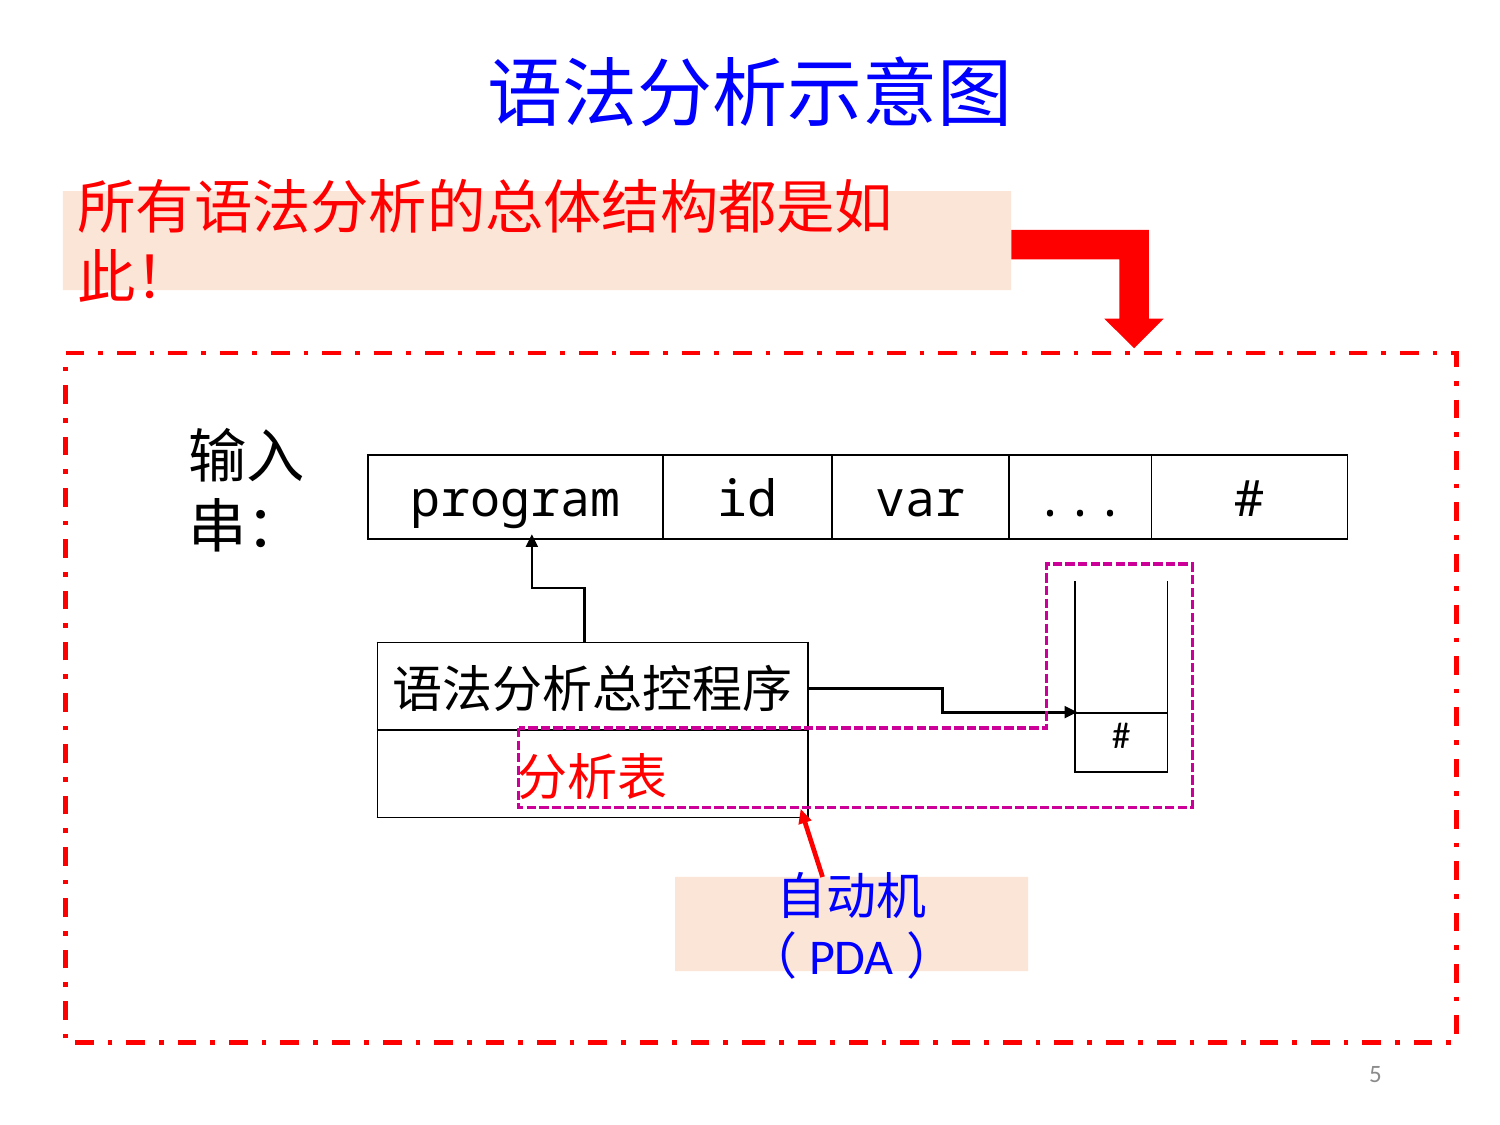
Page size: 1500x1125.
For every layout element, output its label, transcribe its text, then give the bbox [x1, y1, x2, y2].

title 语法分析示意图 [102, 49, 1398, 143]
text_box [62, 191, 1457, 1043]
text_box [518, 564, 1193, 972]
slide_number 5 [1059, 1043, 1397, 1103]
